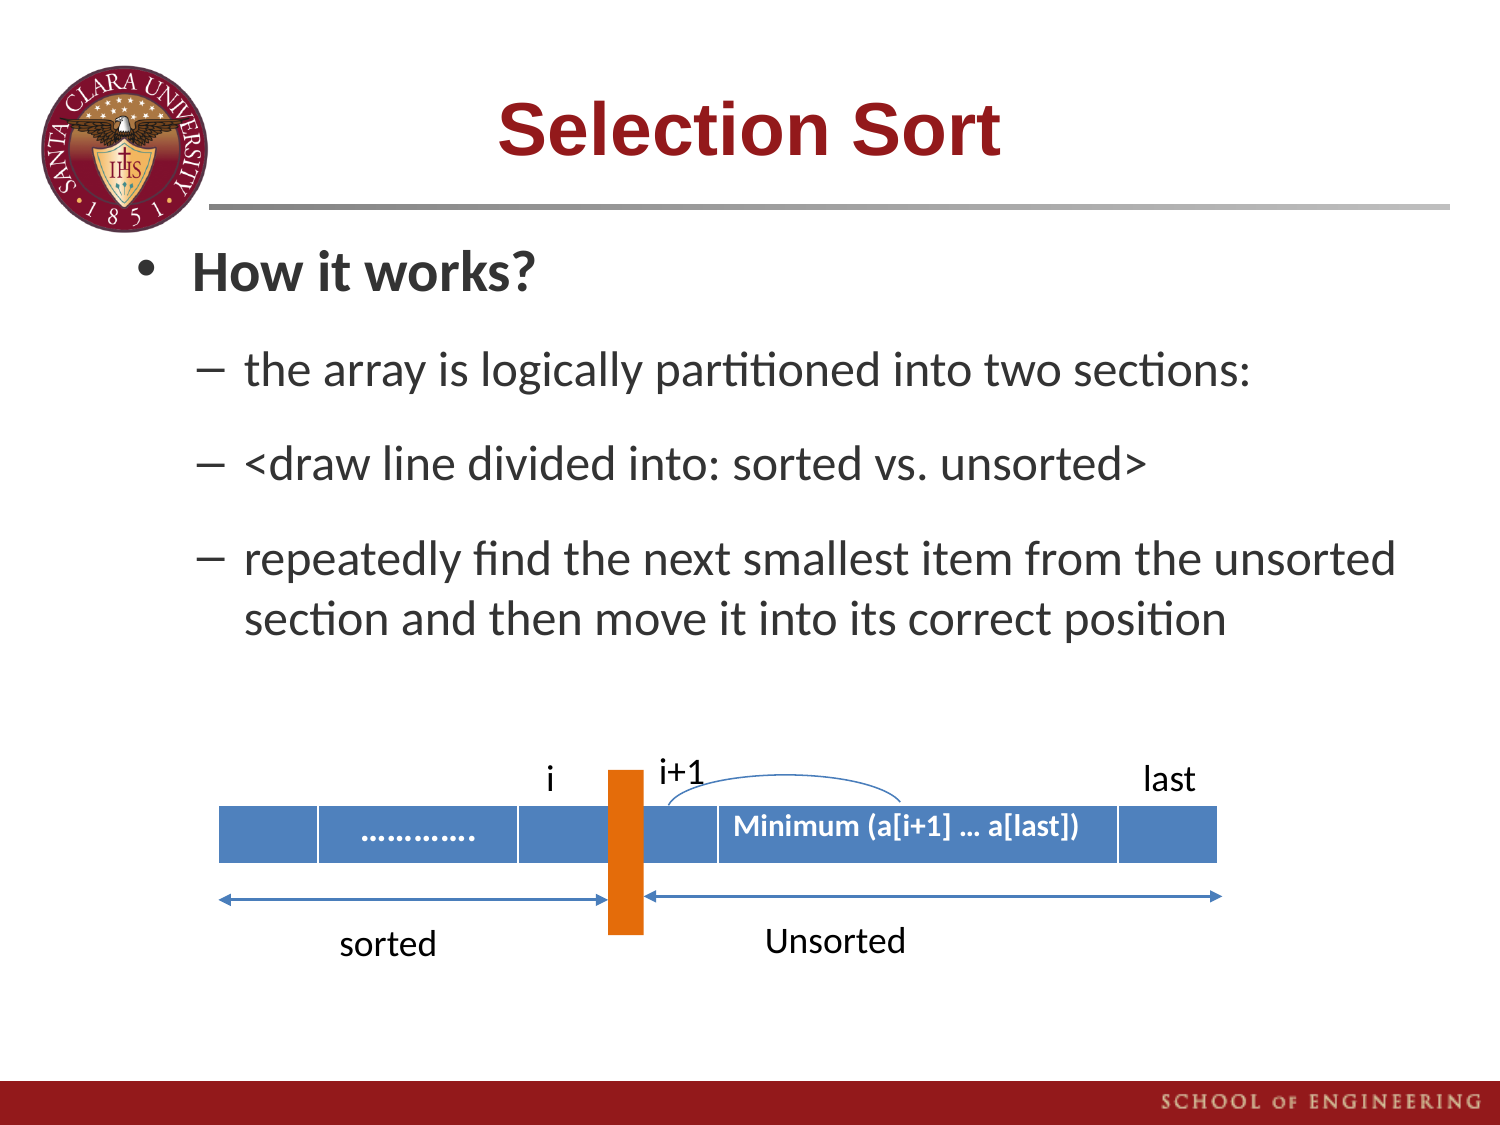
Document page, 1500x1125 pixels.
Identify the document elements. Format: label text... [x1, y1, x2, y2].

text_box i [531, 746, 570, 806]
picture [1149, 1091, 1489, 1115]
table_header [646, 806, 717, 863]
text_box i+1 [644, 739, 721, 800]
table_header …………. [319, 806, 517, 863]
text_box Unsorted [749, 908, 1010, 968]
table_header [219, 806, 317, 863]
picture [37, 63, 209, 235]
text_box sorted [324, 911, 490, 972]
title Selection Sort [75, 45, 1425, 205]
table_header [519, 806, 606, 863]
text_box [606, 768, 646, 937]
text_box [667, 774, 901, 811]
table_header Minimum (a[i+1] … a[last]) [719, 806, 1117, 863]
text_box last [1128, 746, 1212, 806]
table_header [1119, 806, 1217, 863]
list How it works? the array is logically partitioned into two sections: <draw line divided into: sorted vs. unsorted> repeatedly find the next smallest item from the unsorted section and then move it into its correct position [75, 224, 1425, 1075]
